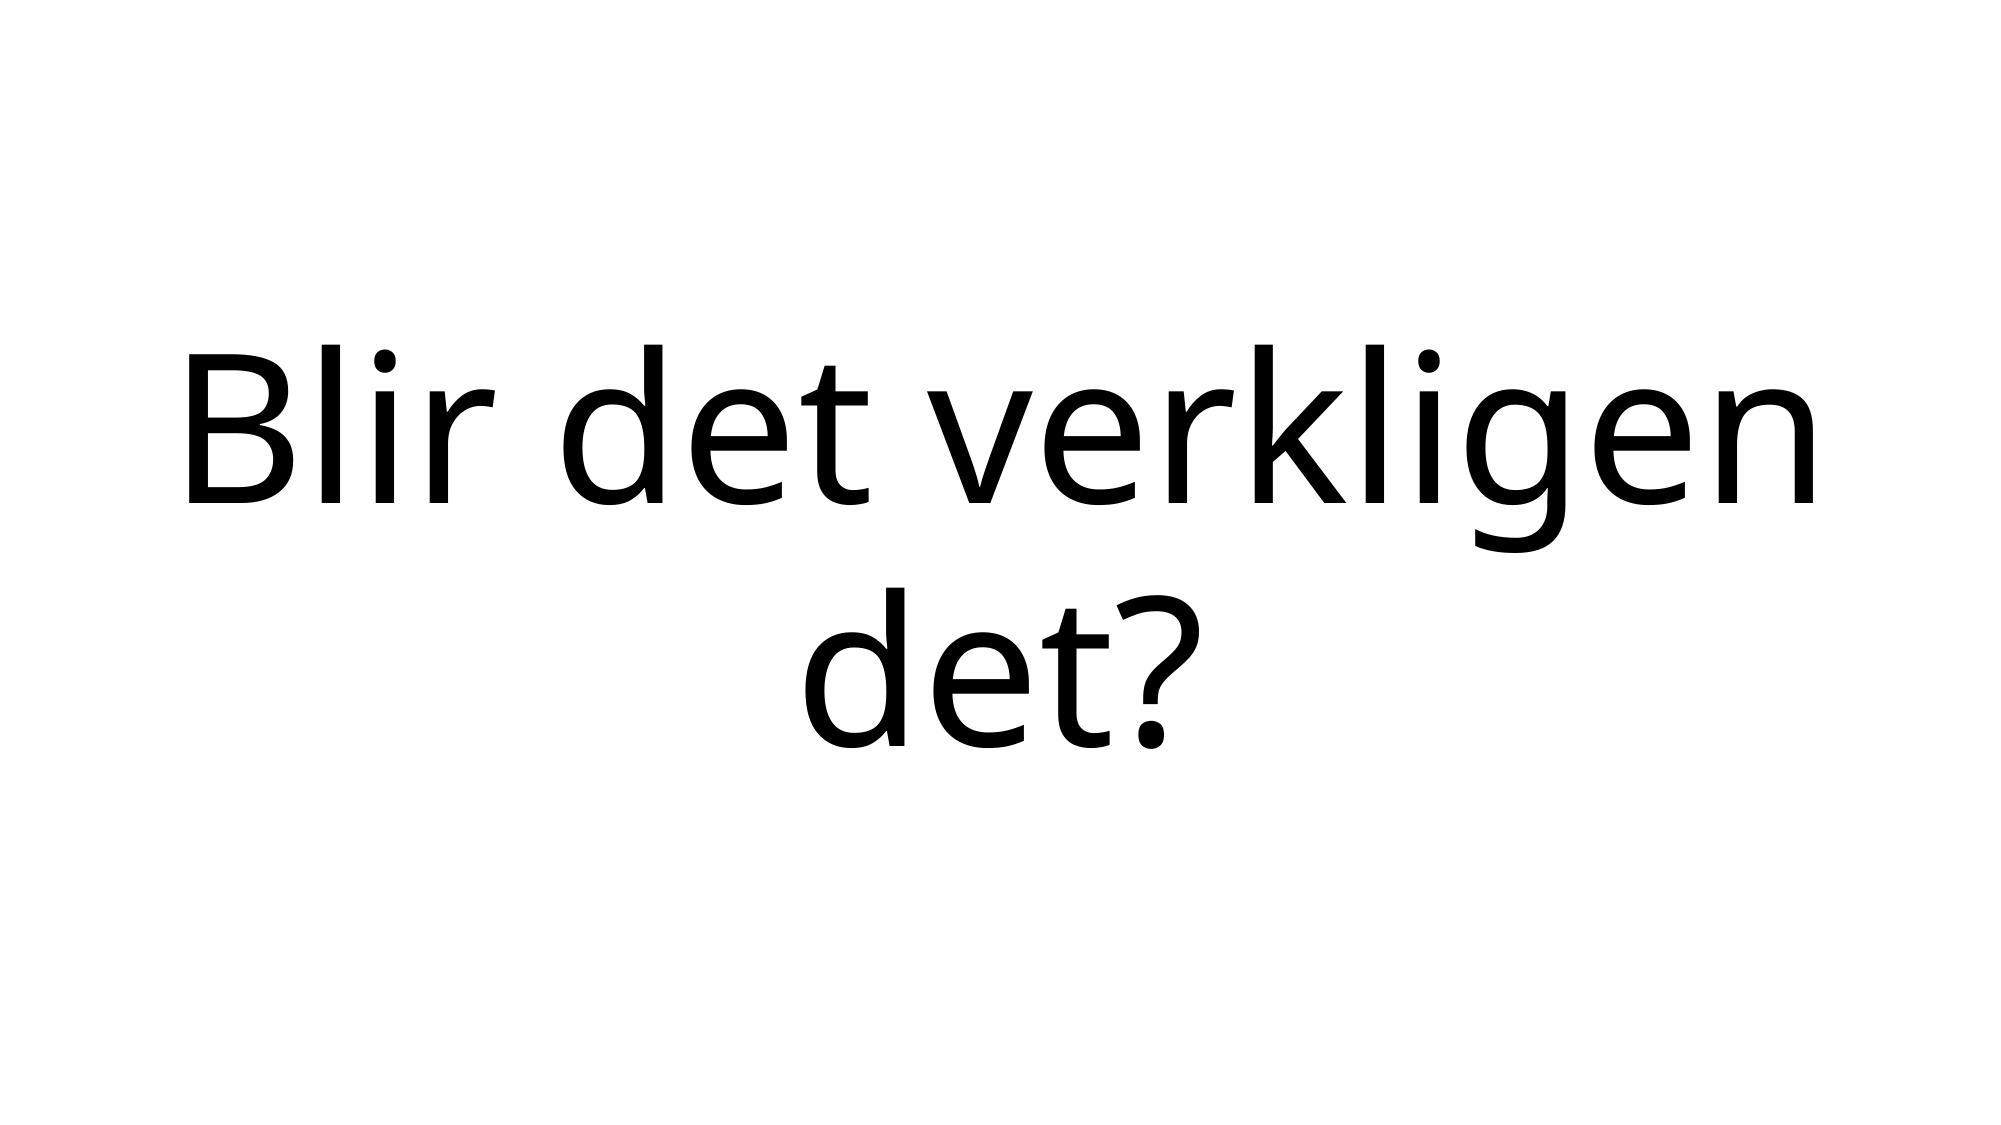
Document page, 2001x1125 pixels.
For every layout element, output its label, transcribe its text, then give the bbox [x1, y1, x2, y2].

list Blir det verkligen det? [87, 316, 1913, 809]
